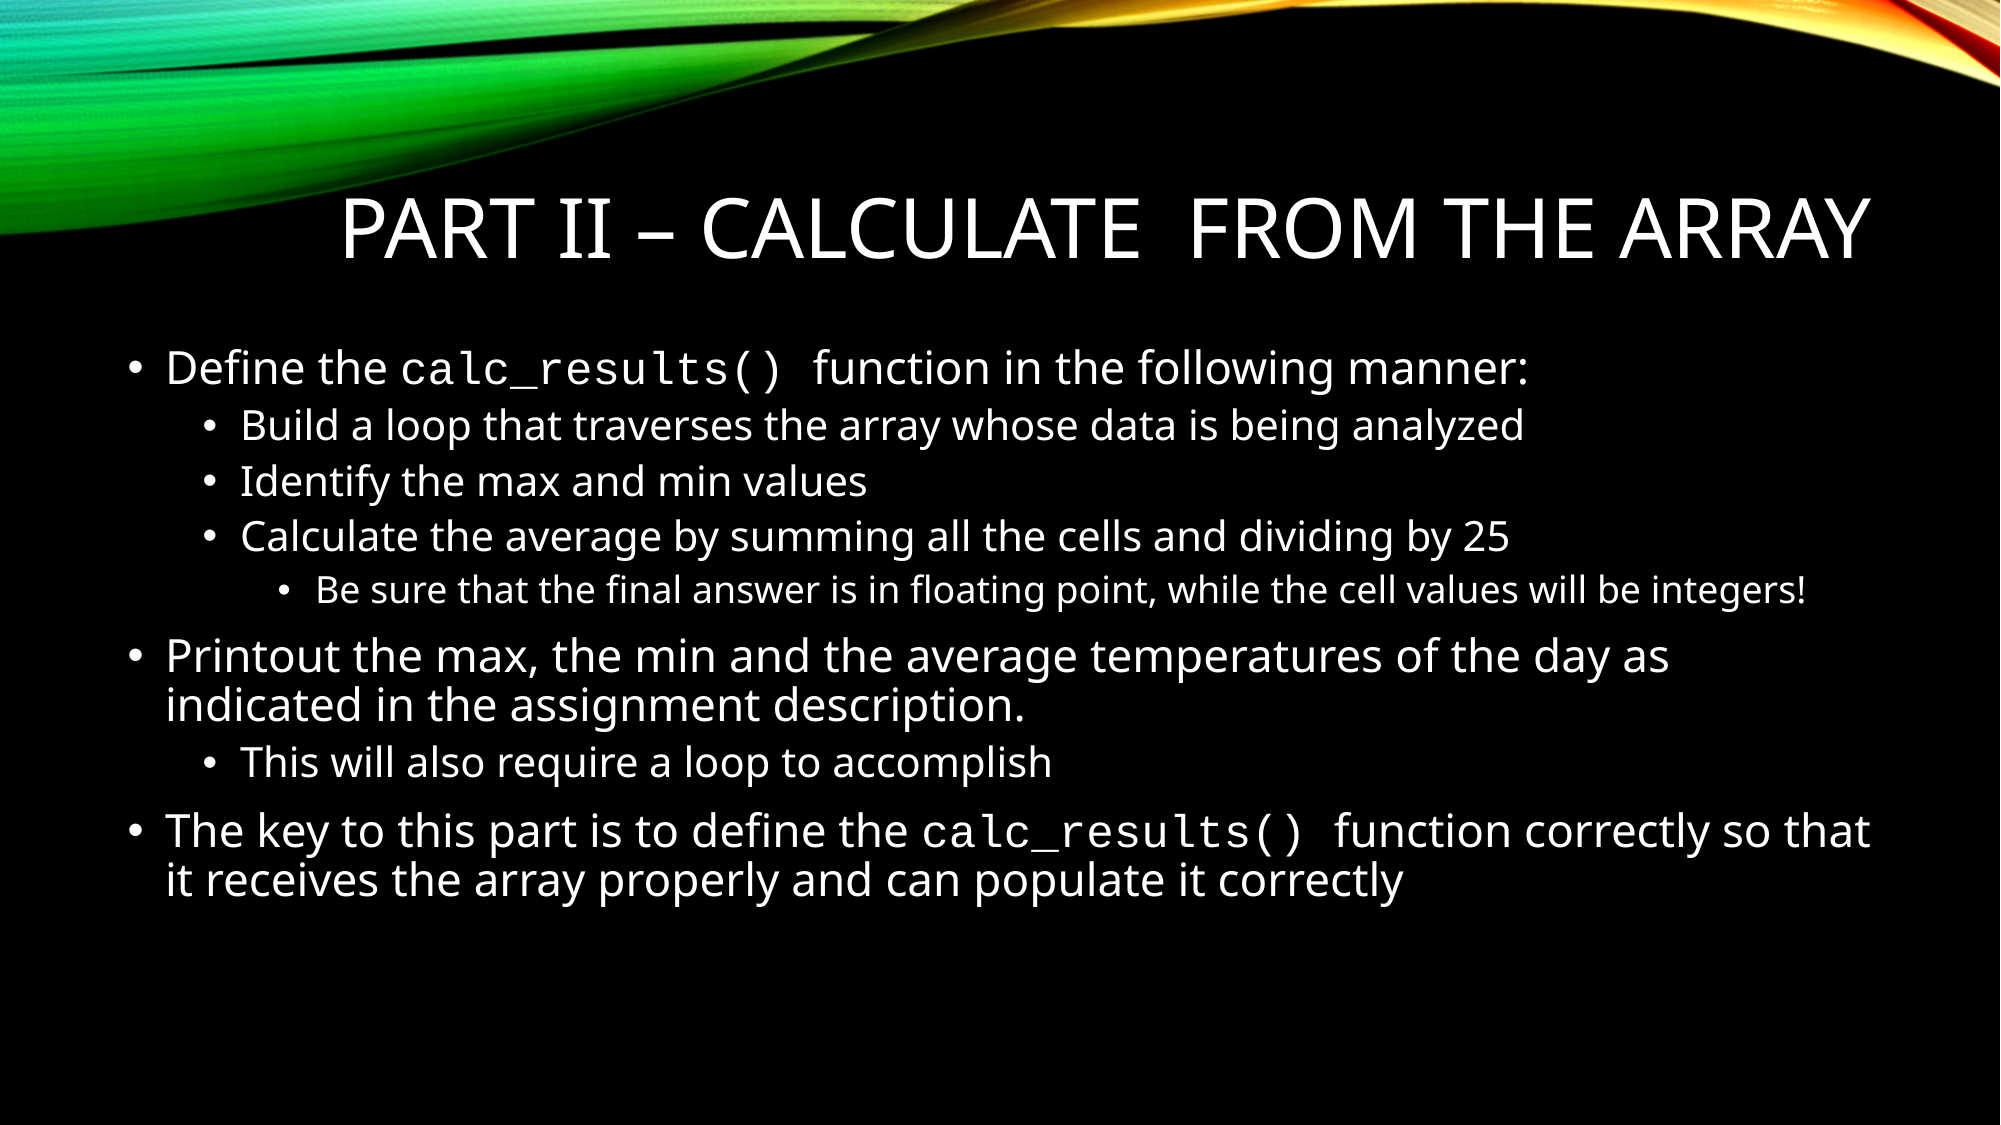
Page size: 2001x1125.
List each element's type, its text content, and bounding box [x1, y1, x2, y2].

title Part II – Calculate from the array [259, 125, 1888, 337]
list Define the calc_results() function in the following manner: Build a loop that traverses the array whose data is being analyzed Identify the max and min values Calculate the average by summing all the cells and dividing by 25 Be sure that the final answer is in floating point, while the cell values will be integers! Printout the max, the min and the average temperatures of the day as indicated in the assignment description. This will also require a loop to accomplish The key to this part is to define the calc_results() function correctly so that it receives the array properly and can populate it correctly [112, 337, 1888, 1073]
picture [0, 0, 2000, 237]
